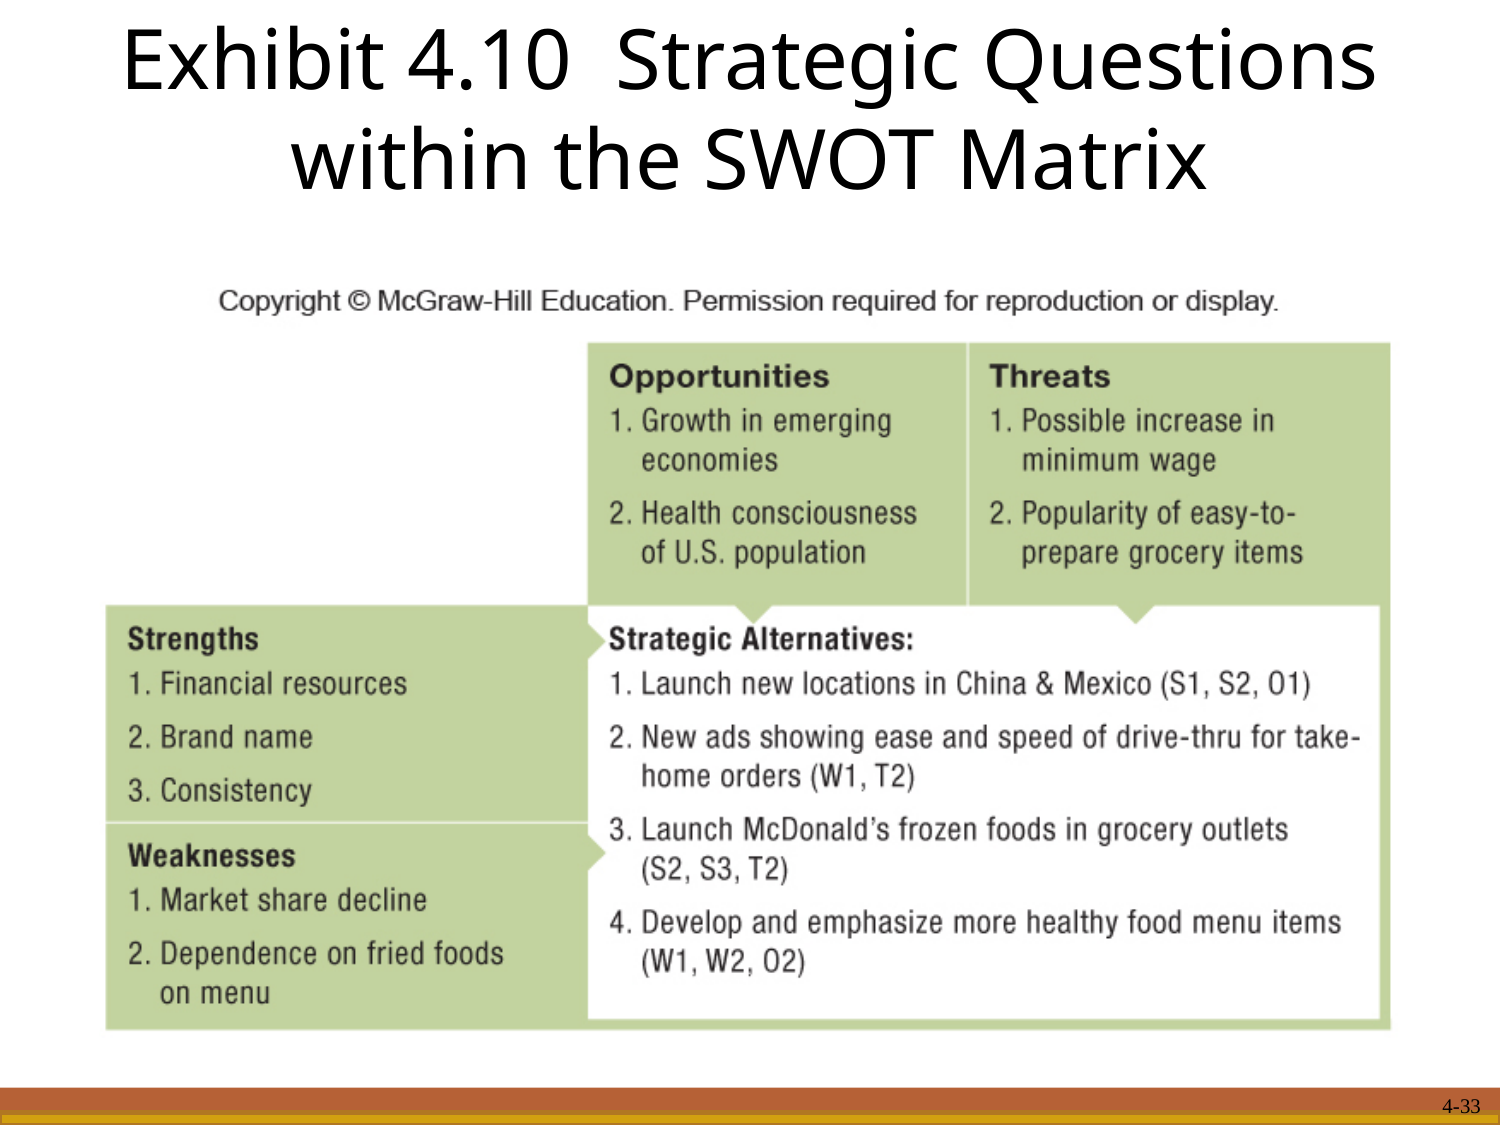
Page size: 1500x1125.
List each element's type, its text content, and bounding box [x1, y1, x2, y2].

picture [99, 287, 1401, 1038]
text_box Exhibit 4.10 Strategic Questions within the SWOT Matrix [0, 12, 1500, 200]
